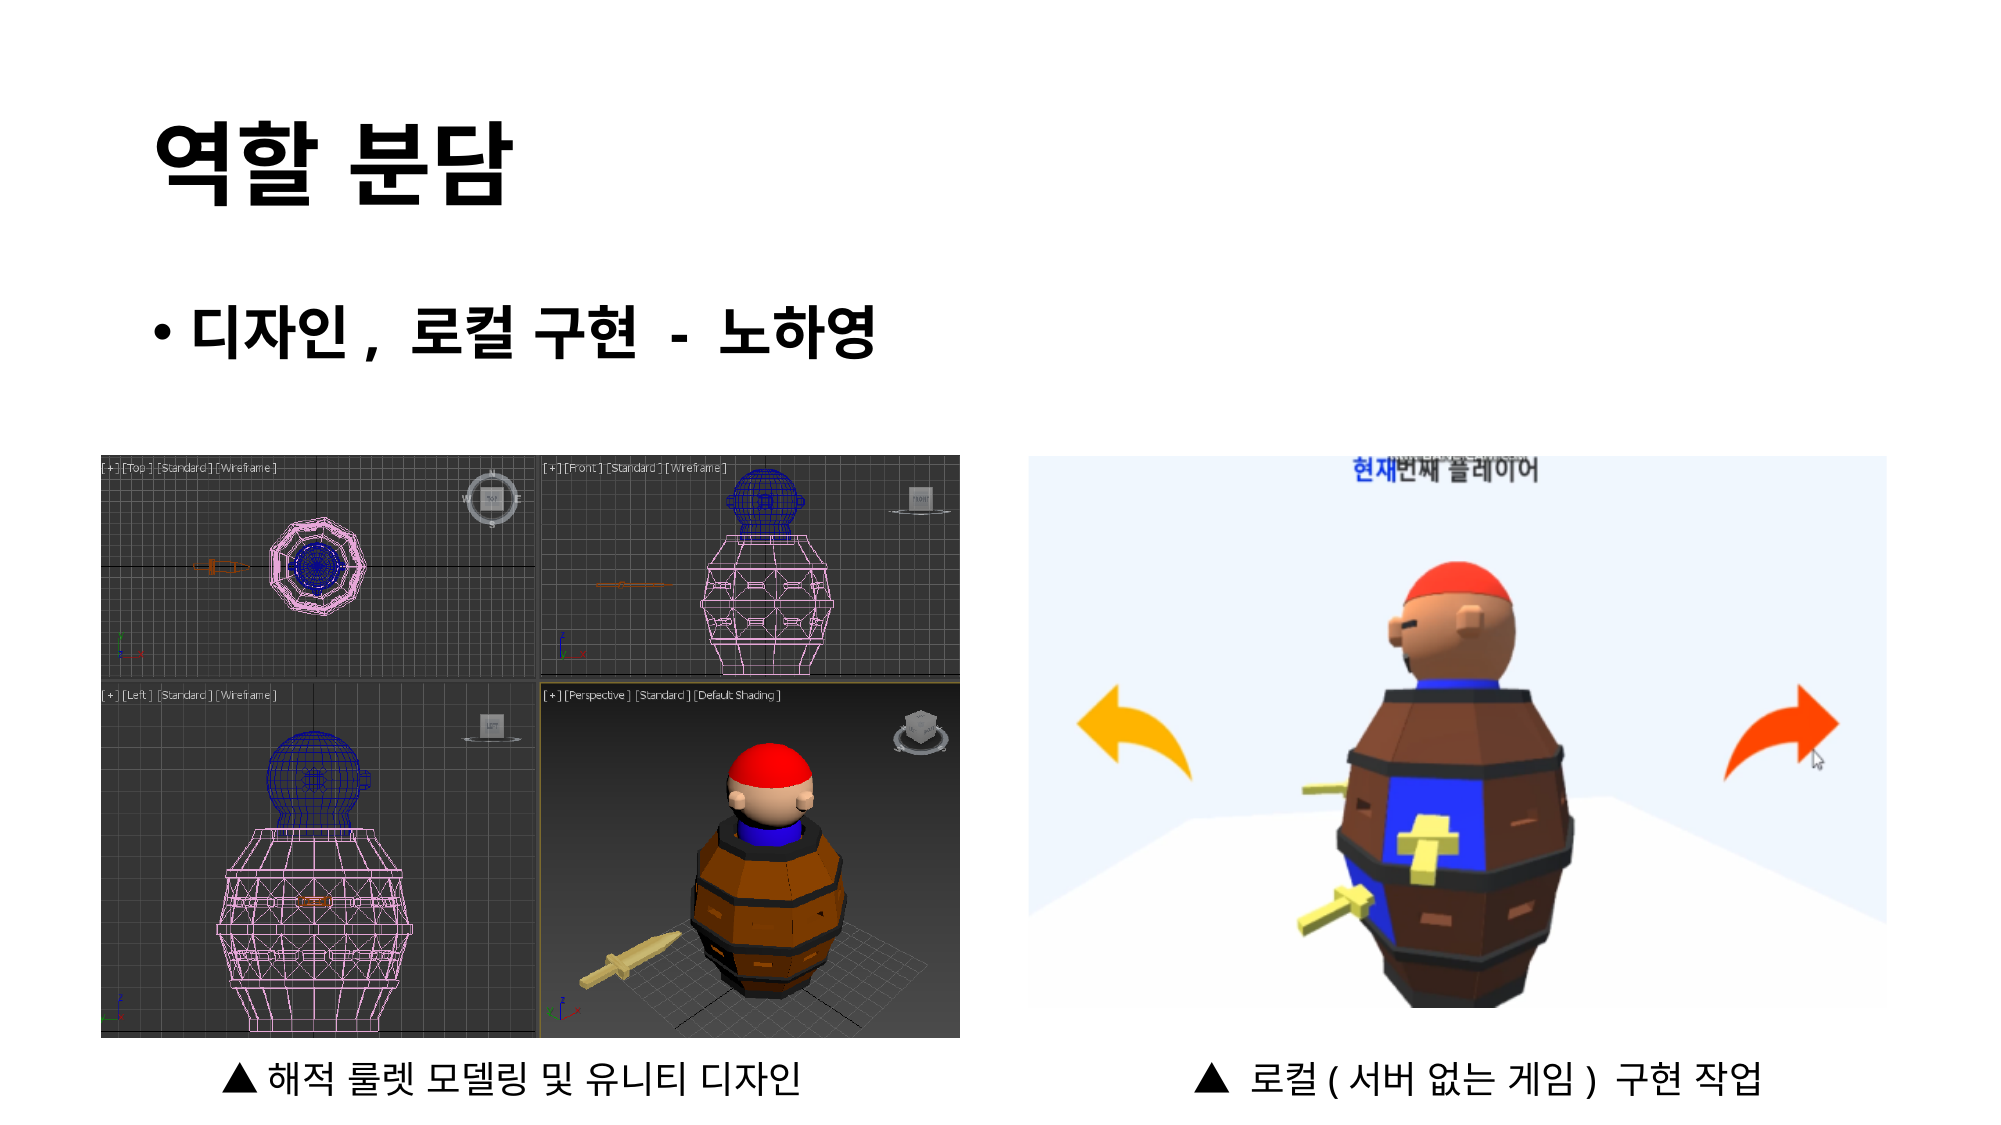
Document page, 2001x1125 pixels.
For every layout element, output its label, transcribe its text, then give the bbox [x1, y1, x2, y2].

picture [101, 455, 960, 1038]
text_box ▲해적 룰렛 모델링 및 유니티 디자인 [206, 1048, 891, 1109]
title 역할 분담 [137, 59, 1863, 205]
list 디자인, 로컬 구현 - 노하영 [137, 205, 1863, 920]
picture [1028, 455, 1887, 1008]
text_box ▲ 로컬(서버 없는 게임) 구현 작업 [1178, 1048, 1863, 1109]
